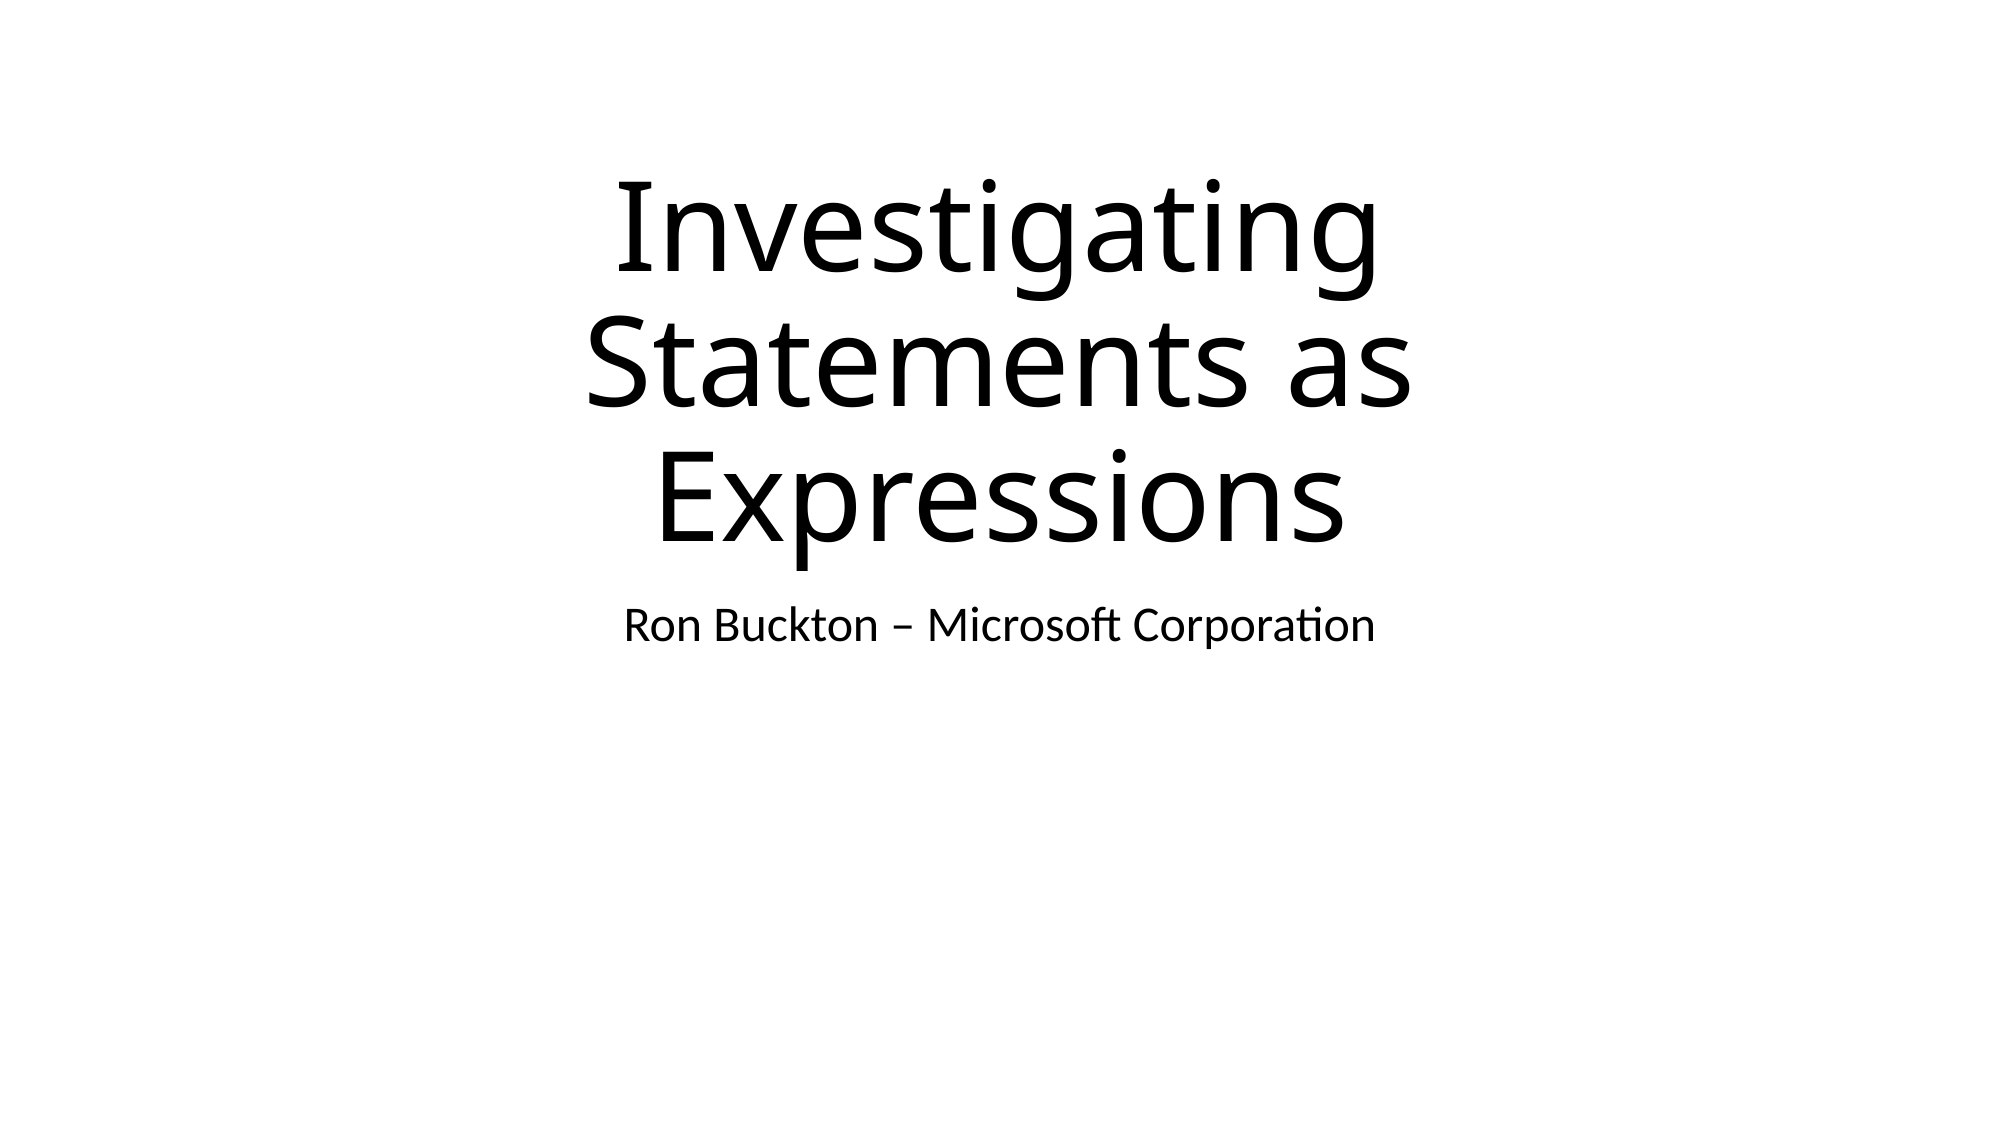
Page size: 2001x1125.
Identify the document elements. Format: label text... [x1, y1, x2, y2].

subtitle Ron Buckton – Microsoft Corporation [249, 590, 1750, 863]
title Investigating Statements as Expressions [249, 184, 1750, 576]
